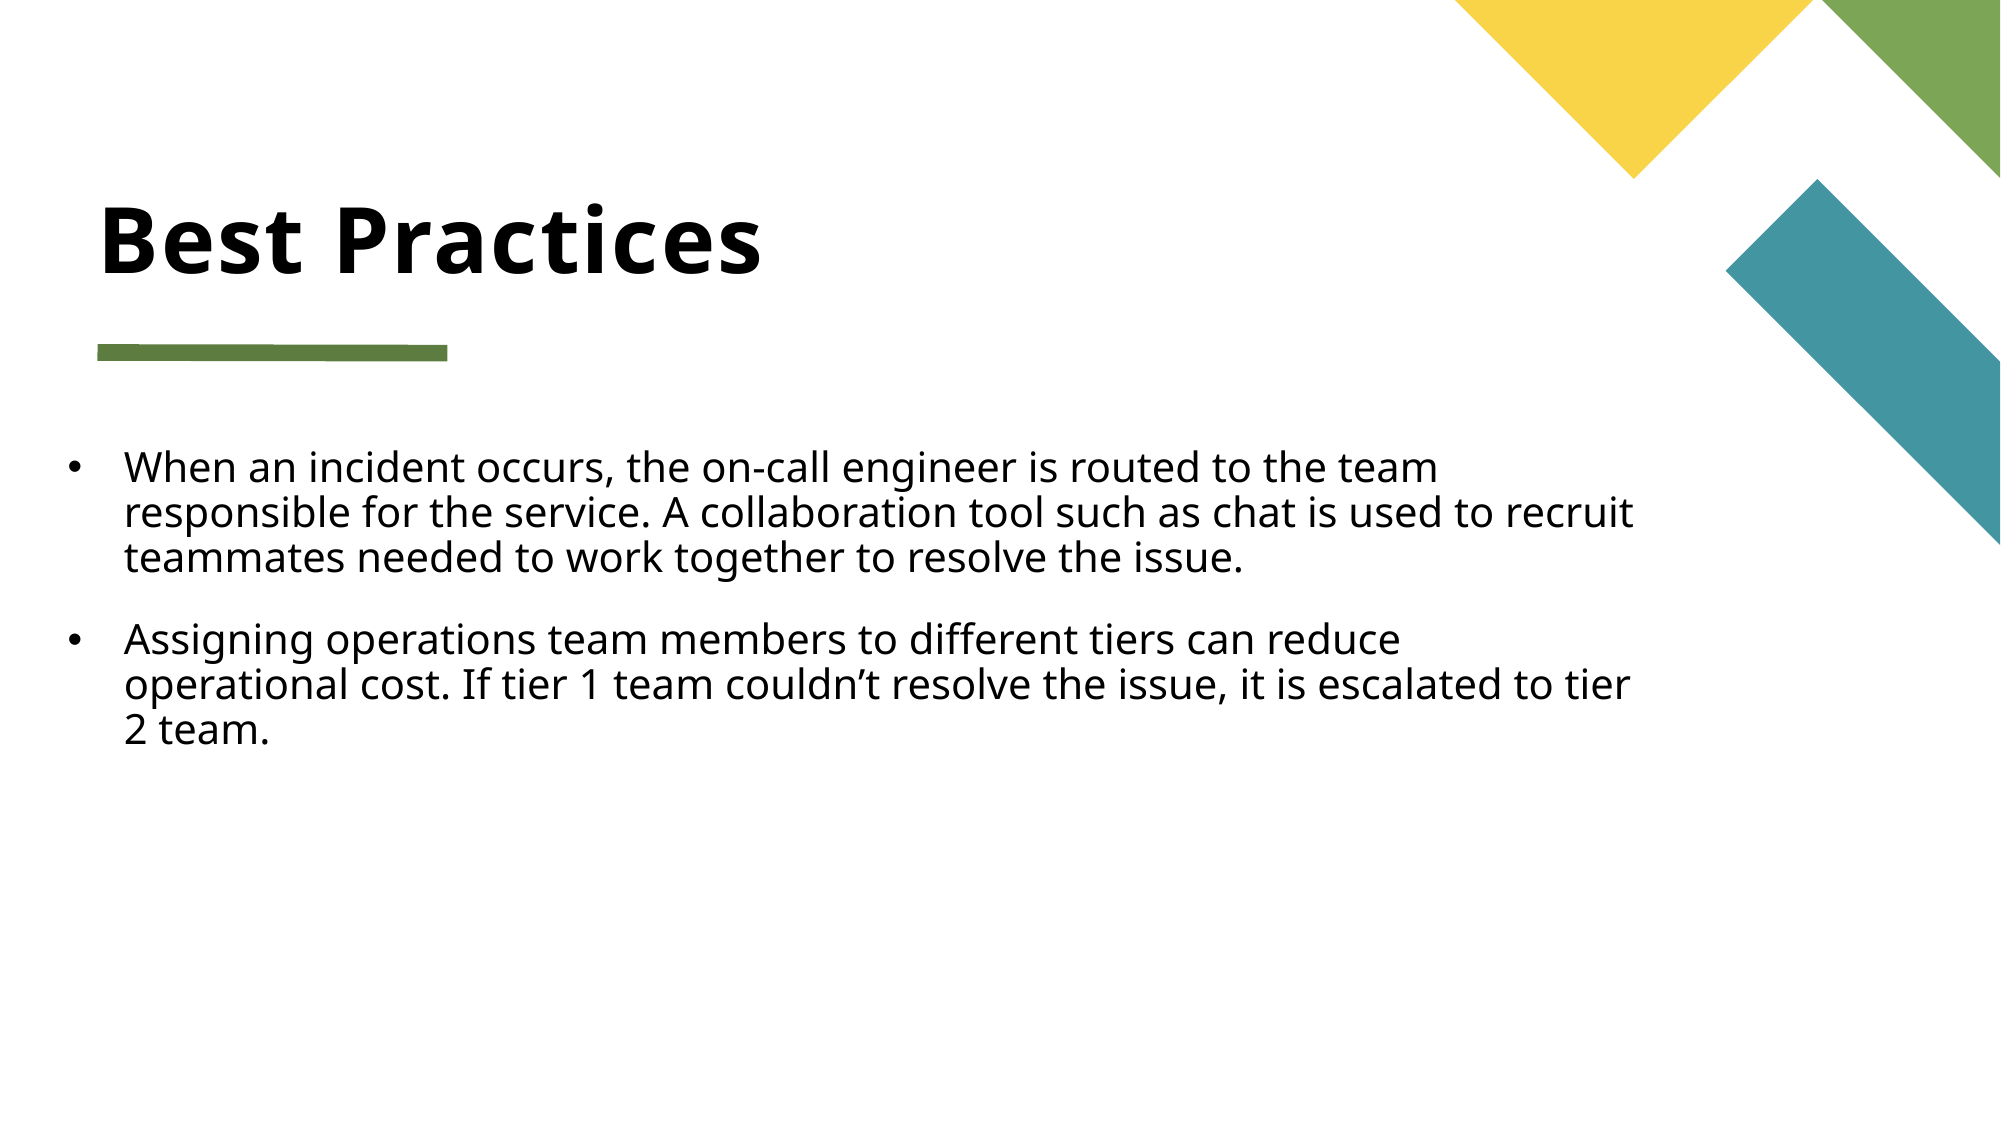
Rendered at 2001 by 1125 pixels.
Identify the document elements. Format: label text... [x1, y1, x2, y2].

title Best Practices [97, 32, 1898, 291]
list When an incident occurs, the on-call engineer is routed to the team responsible for the service. A collaboration tool such as chat is used to recruit teammates needed to work together to resolve the issue. Assigning operations team members to different tiers can reduce operational cost. If tier 1 team couldn’t resolve the issue, it is escalated to tier 2 team. [67, 439, 1653, 1030]
